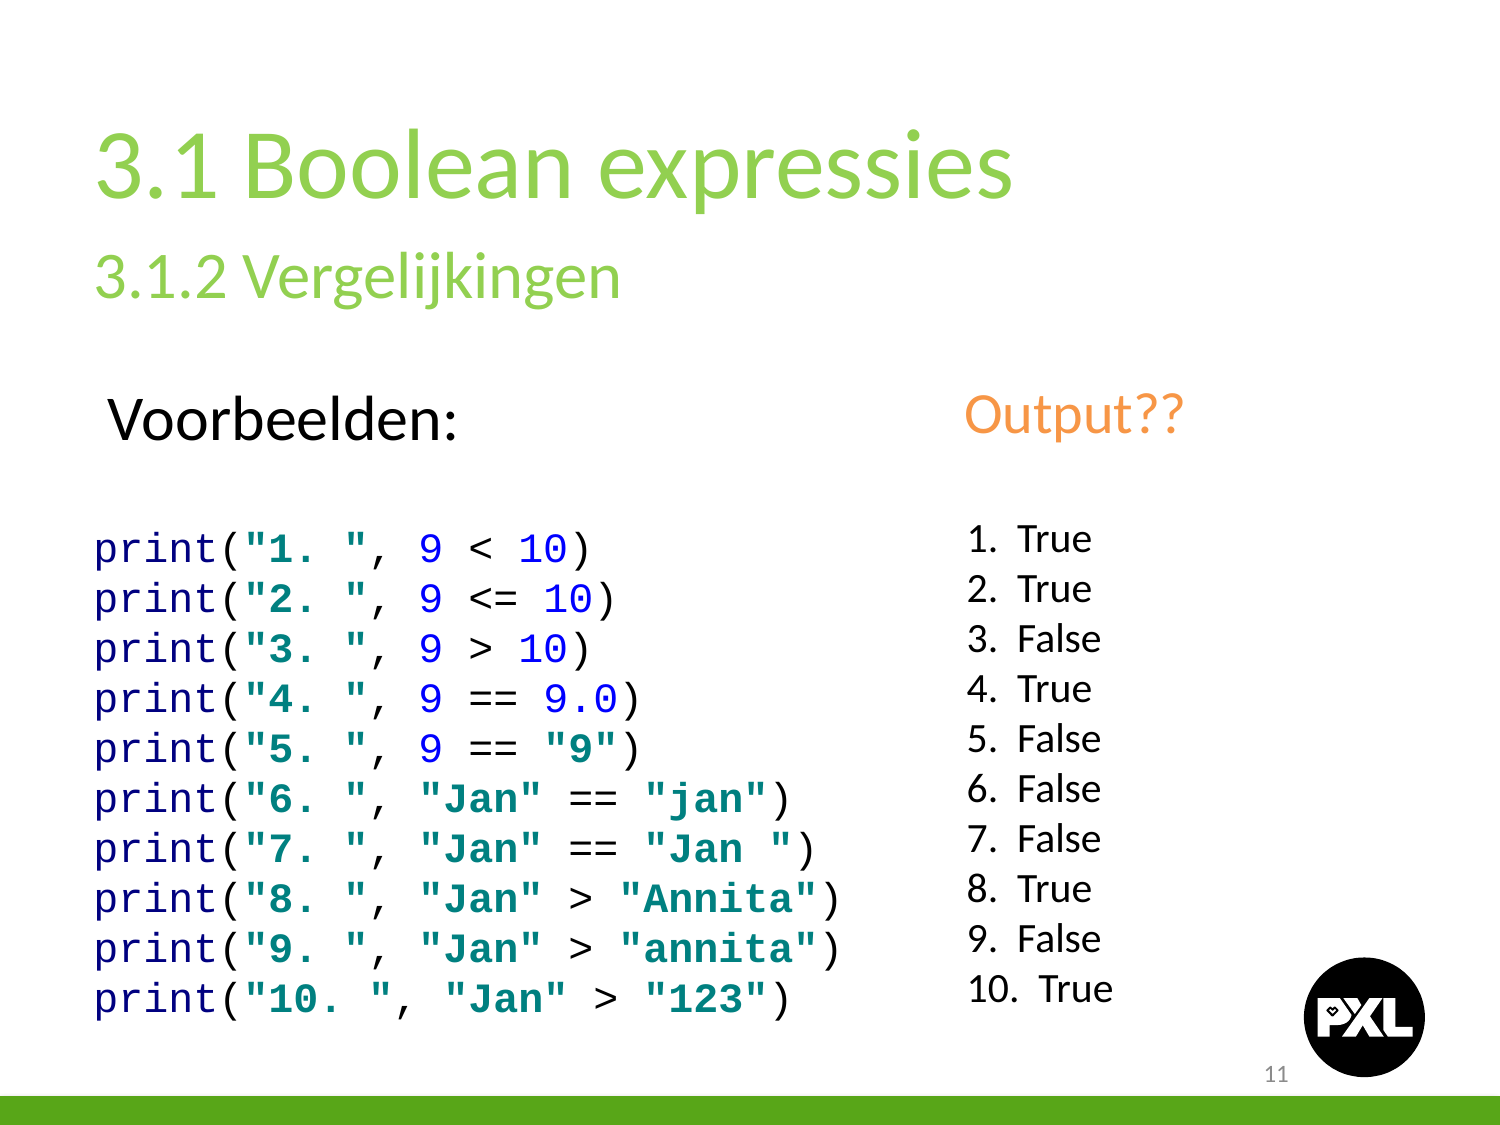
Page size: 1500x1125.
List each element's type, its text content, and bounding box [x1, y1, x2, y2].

slide_number 11 [1074, 1042, 1304, 1103]
list Voorbeelden: [78, 368, 1378, 462]
text_box 3.1 Boolean expressies 3.1.2 Vergelijkingen [78, 91, 1425, 333]
text_box print("1. ", 9 < 10) print("2. ", 9 <= 10) print("3. ", 9 > 10) print("4. ", 9 == 9.0) print("5. ", 9 == "9") print("6. ", "Jan" == "jan") print("7. ", "Jan" == "Jan ") print("8. ", "Jan" > "Annita") print("9. ", "Jan" > "annita") print("10. ", "Jan" > "123") [78, 513, 1057, 1029]
text_box Output?? [949, 367, 1320, 453]
text_box 1. True 2. True 3. False 4. True 5. False 6. False 7. False 8. True 9. False 10. True [951, 502, 1280, 1018]
